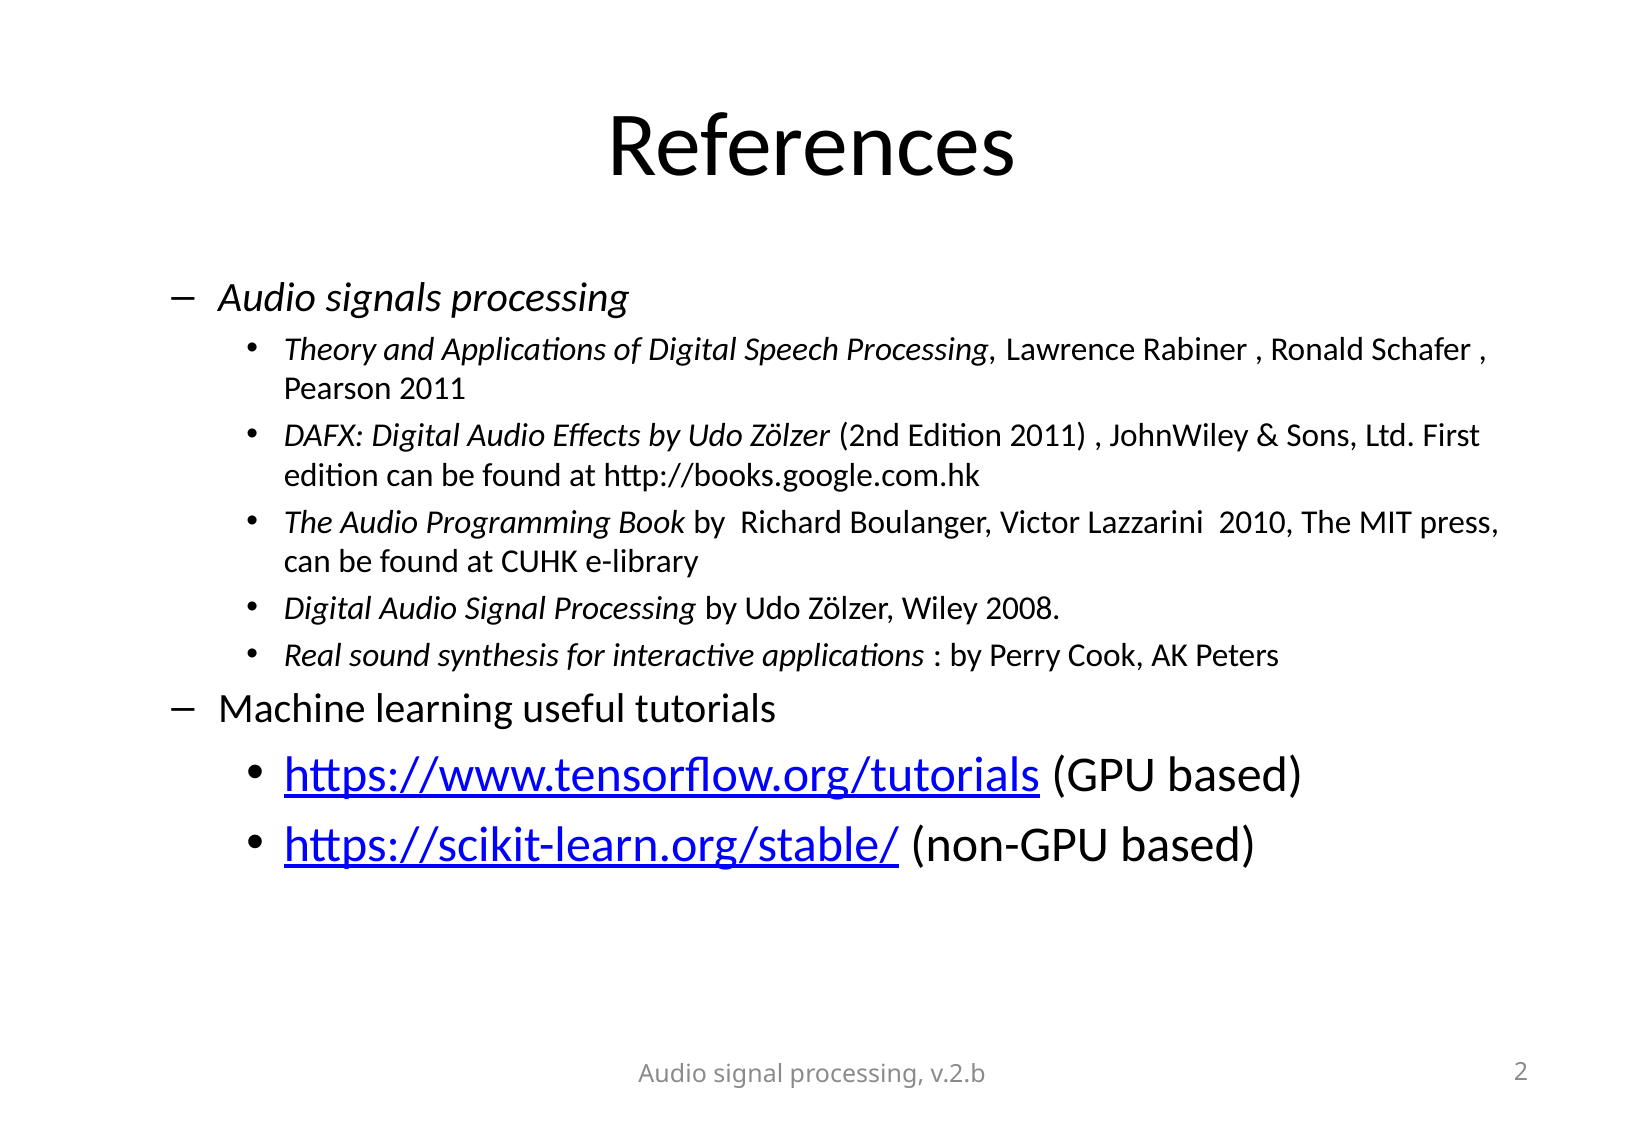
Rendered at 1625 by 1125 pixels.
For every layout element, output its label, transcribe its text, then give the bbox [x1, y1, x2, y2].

list Audio signals processing Theory and Applications of Digital Speech Processing, Lawrence Rabiner , Ronald Schafer , Pearson 2011 DAFX: Digital Audio Effects by Udo Zölzer (2nd Edition 2011) , JohnWiley & Sons, Ltd. First edition can be found at http://books.google.com.hk The Audio Programming Book by Richard Boulanger, Victor Lazzarini 2010, The MIT press, can be found at CUHK e-library Digital Audio Signal Processing by Udo Zölzer, Wiley 2008. Real sound synthesis for interactive applications : by Perry Cook, AK Peters Machine learning useful tutorials https://www.tensorflow.org/tutorials (GPU based) https://scikit-learn.org/stable/ (non-GPU based) [81, 262, 1544, 1005]
footer Audio signal processing, v.2.b [555, 1042, 1070, 1103]
title References [81, 45, 1544, 233]
slide_number 2 [1164, 1042, 1544, 1103]
